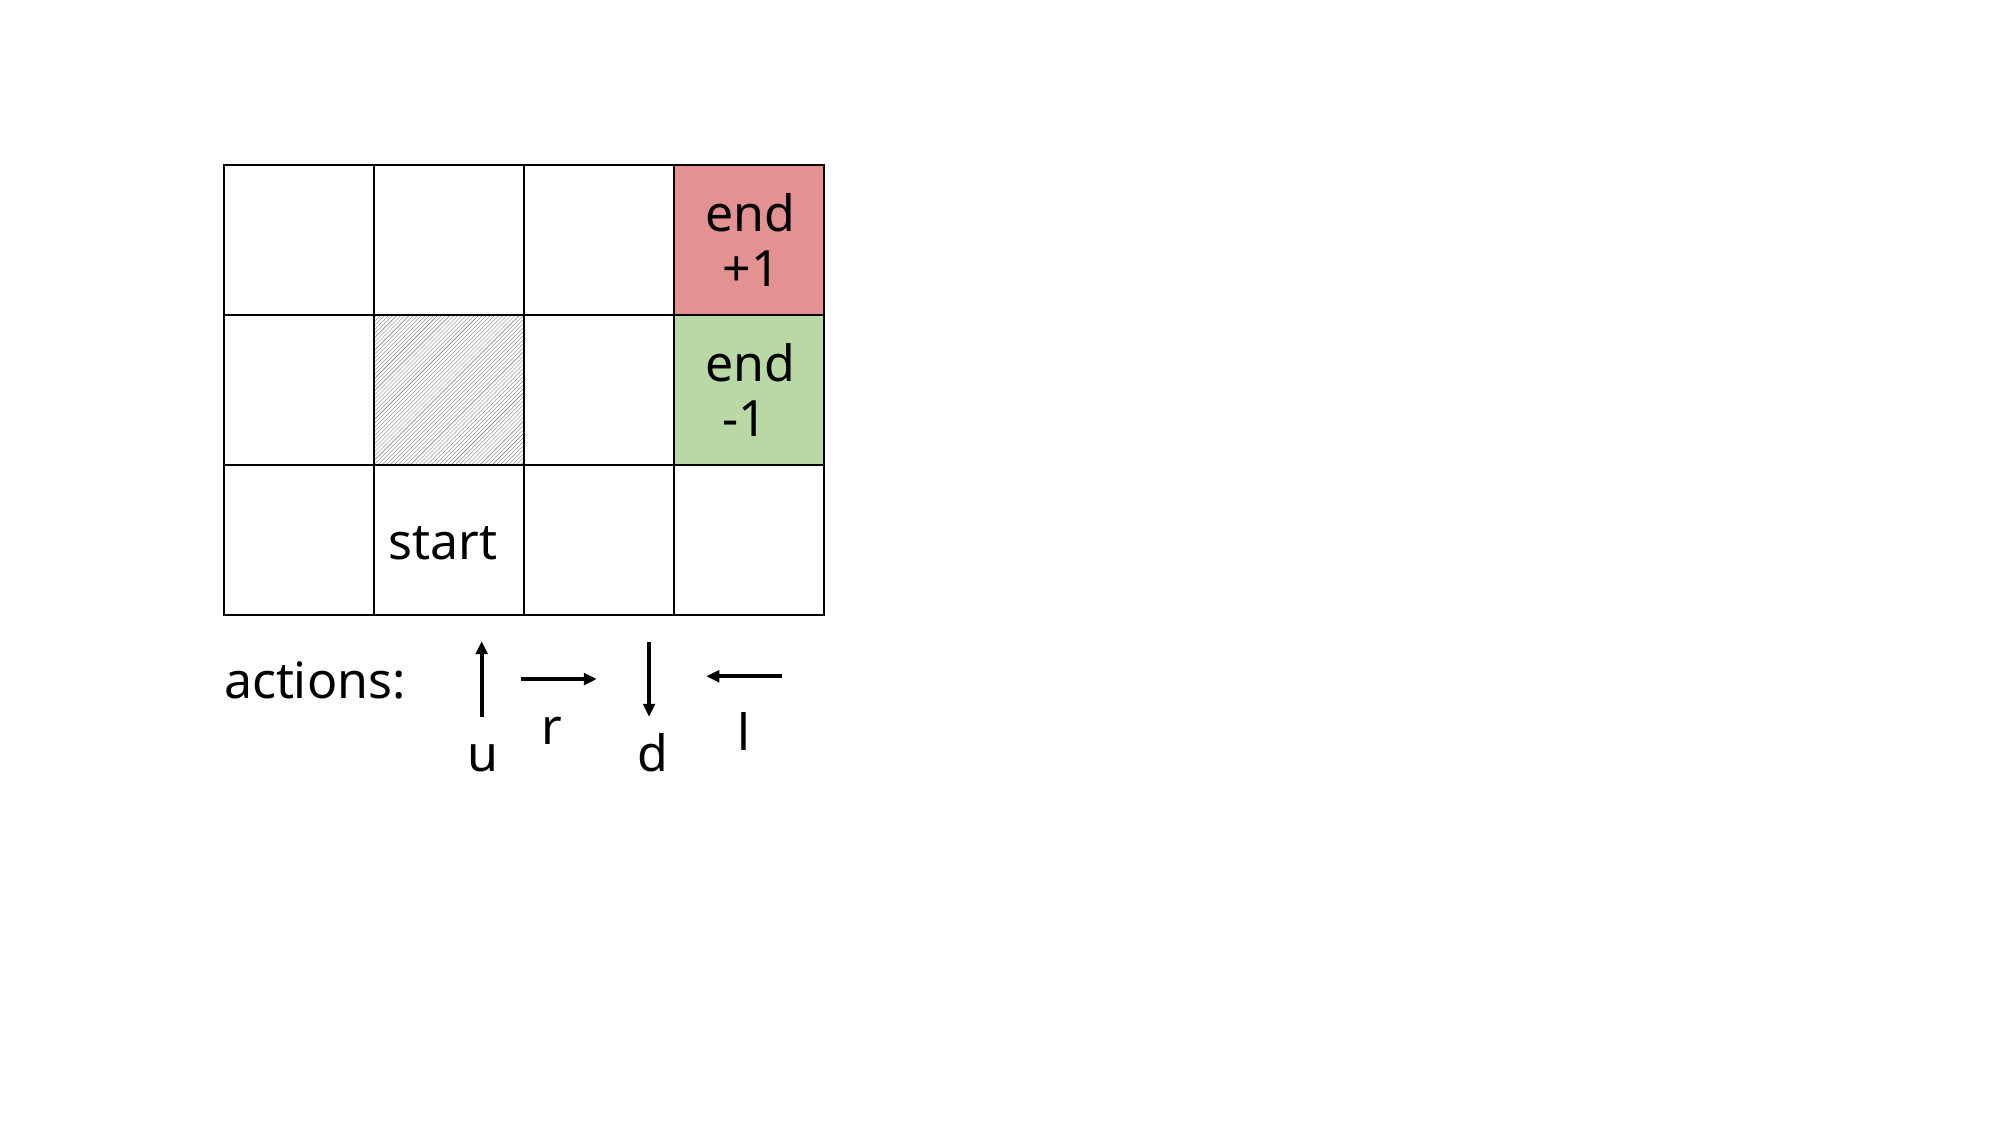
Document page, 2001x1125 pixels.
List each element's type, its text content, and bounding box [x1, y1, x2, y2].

text_box [523, 314, 673, 464]
text_box [373, 164, 523, 314]
text_box [223, 314, 373, 464]
text_box actions: [209, 641, 440, 717]
text_box end [690, 174, 841, 249]
text_box [373, 314, 523, 464]
text_box r [527, 687, 646, 762]
text_box [673, 164, 825, 314]
text_box [523, 464, 673, 616]
text_box [373, 577, 523, 616]
text_box [223, 164, 373, 314]
text_box [673, 314, 825, 464]
text_box [223, 464, 373, 616]
text_box +1 [708, 229, 859, 305]
text_box l [722, 692, 841, 768]
text_box start [373, 501, 524, 577]
text_box [673, 464, 825, 616]
text_box u [452, 714, 528, 789]
text_box -1 [708, 379, 859, 455]
text_box [373, 464, 523, 501]
text_box [523, 164, 673, 314]
text_box end [690, 324, 841, 399]
text_box d [622, 714, 742, 789]
